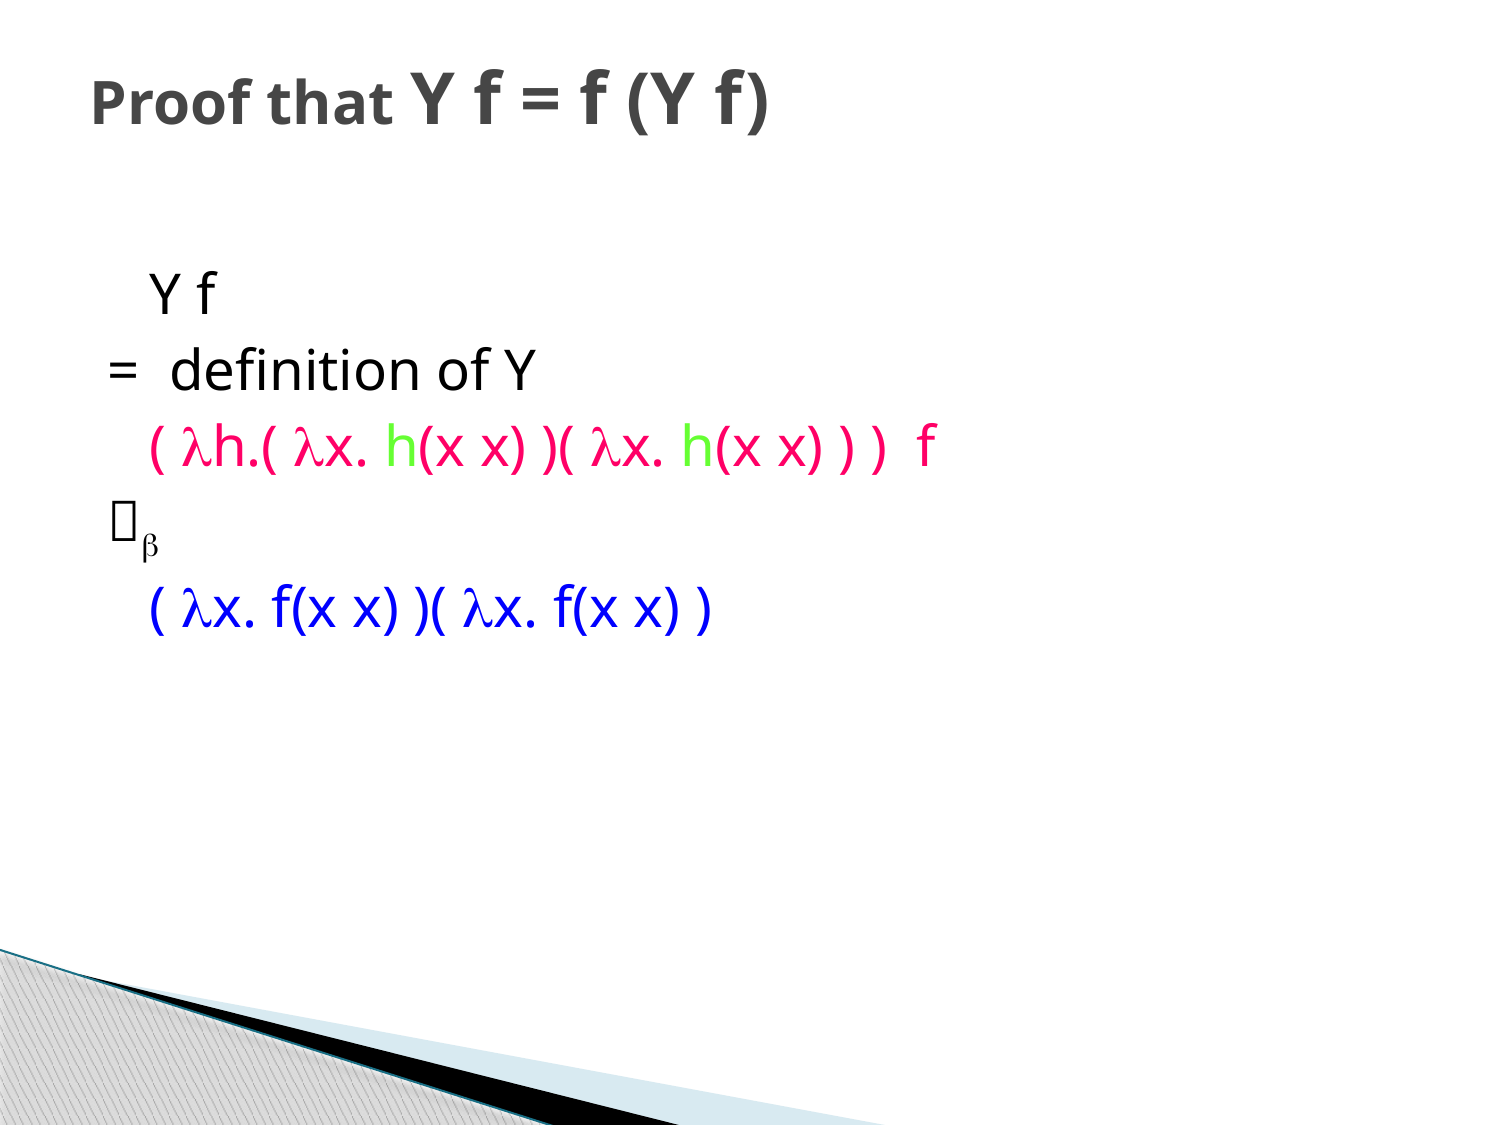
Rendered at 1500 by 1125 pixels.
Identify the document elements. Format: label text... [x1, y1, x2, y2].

list Y f = definition of Y ( h.( x. h(x x) )( x. h(x x) ) ) f  ( x. f(x x) )( x. f(x x) ) [75, 233, 1425, 1005]
title Proof that Y f = f (Y f) [75, 45, 1425, 233]
